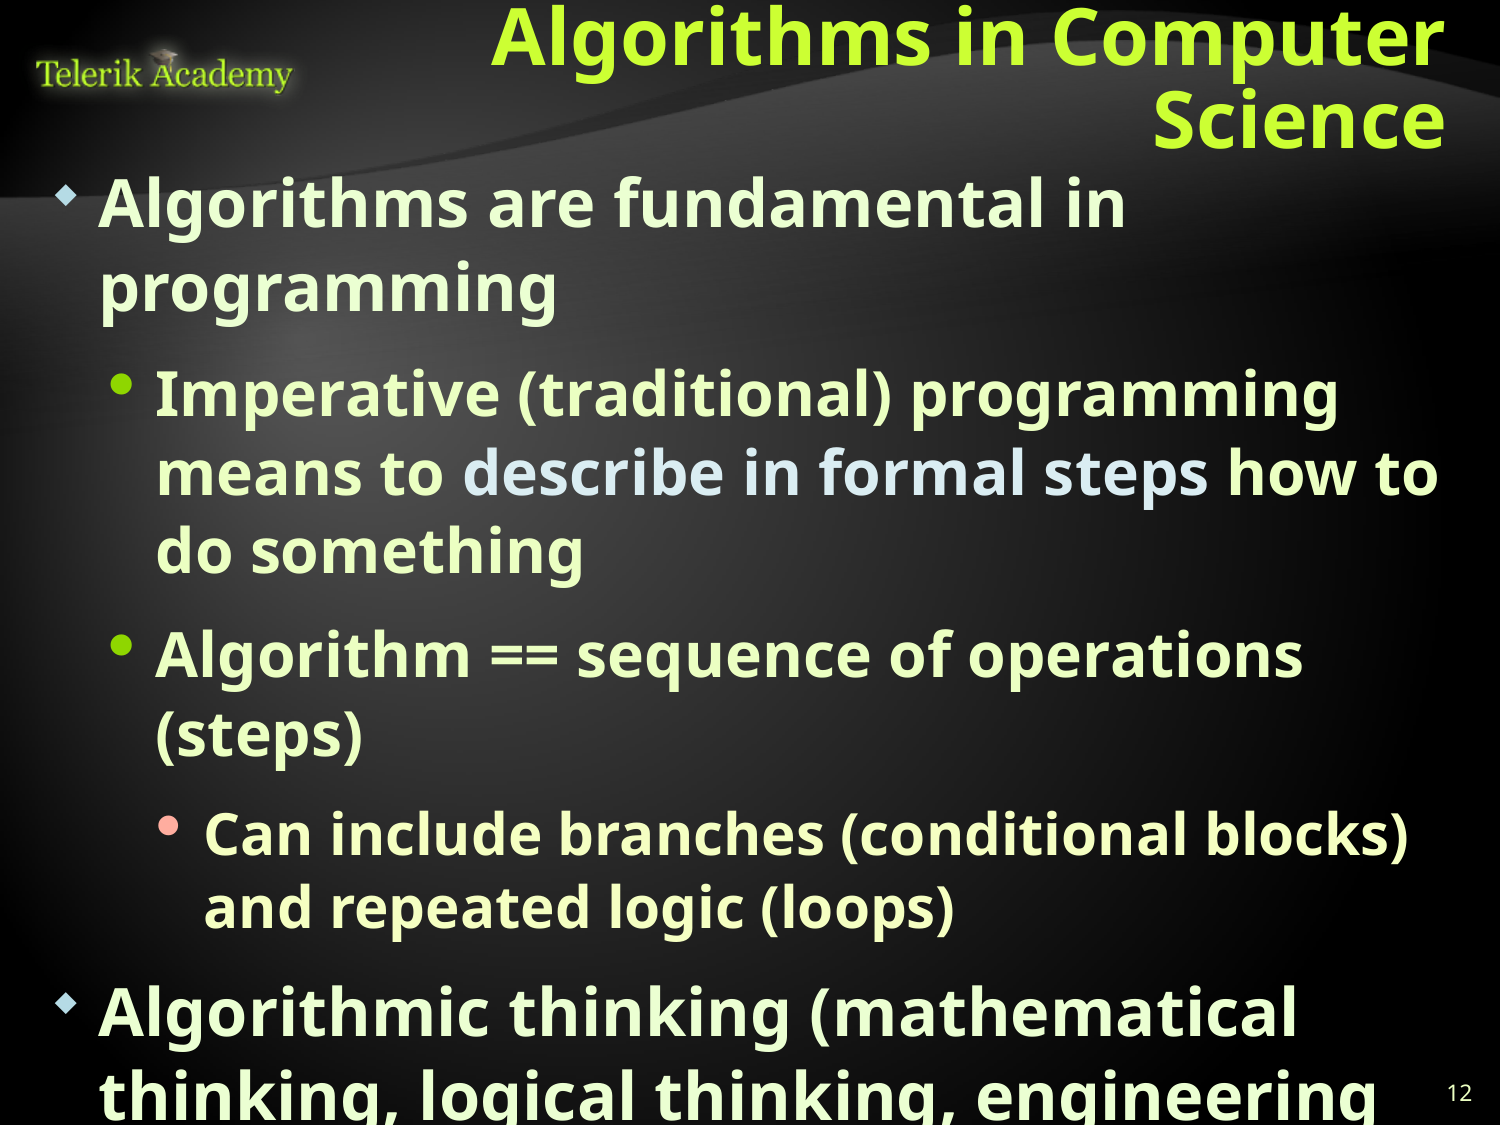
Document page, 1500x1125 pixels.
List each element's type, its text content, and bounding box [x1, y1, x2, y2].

title Algorithms in Computer Science [300, 12, 1463, 149]
picture [0, 0, 1500, 1125]
list Algorithms are fundamental in programming Imperative (traditional) programming means to describe in formal steps how to do something Algorithm == sequence of operations (steps) Can include branches (conditional blocks) and repeated logic (loops) Algorithmic thinking (mathematical thinking, logical thinking, engineering thinking) Ability to decompose the problems into formal sequences of steps (algorithms) [37, 149, 1463, 1100]
slide_number 12 [1412, 1074, 1488, 1113]
